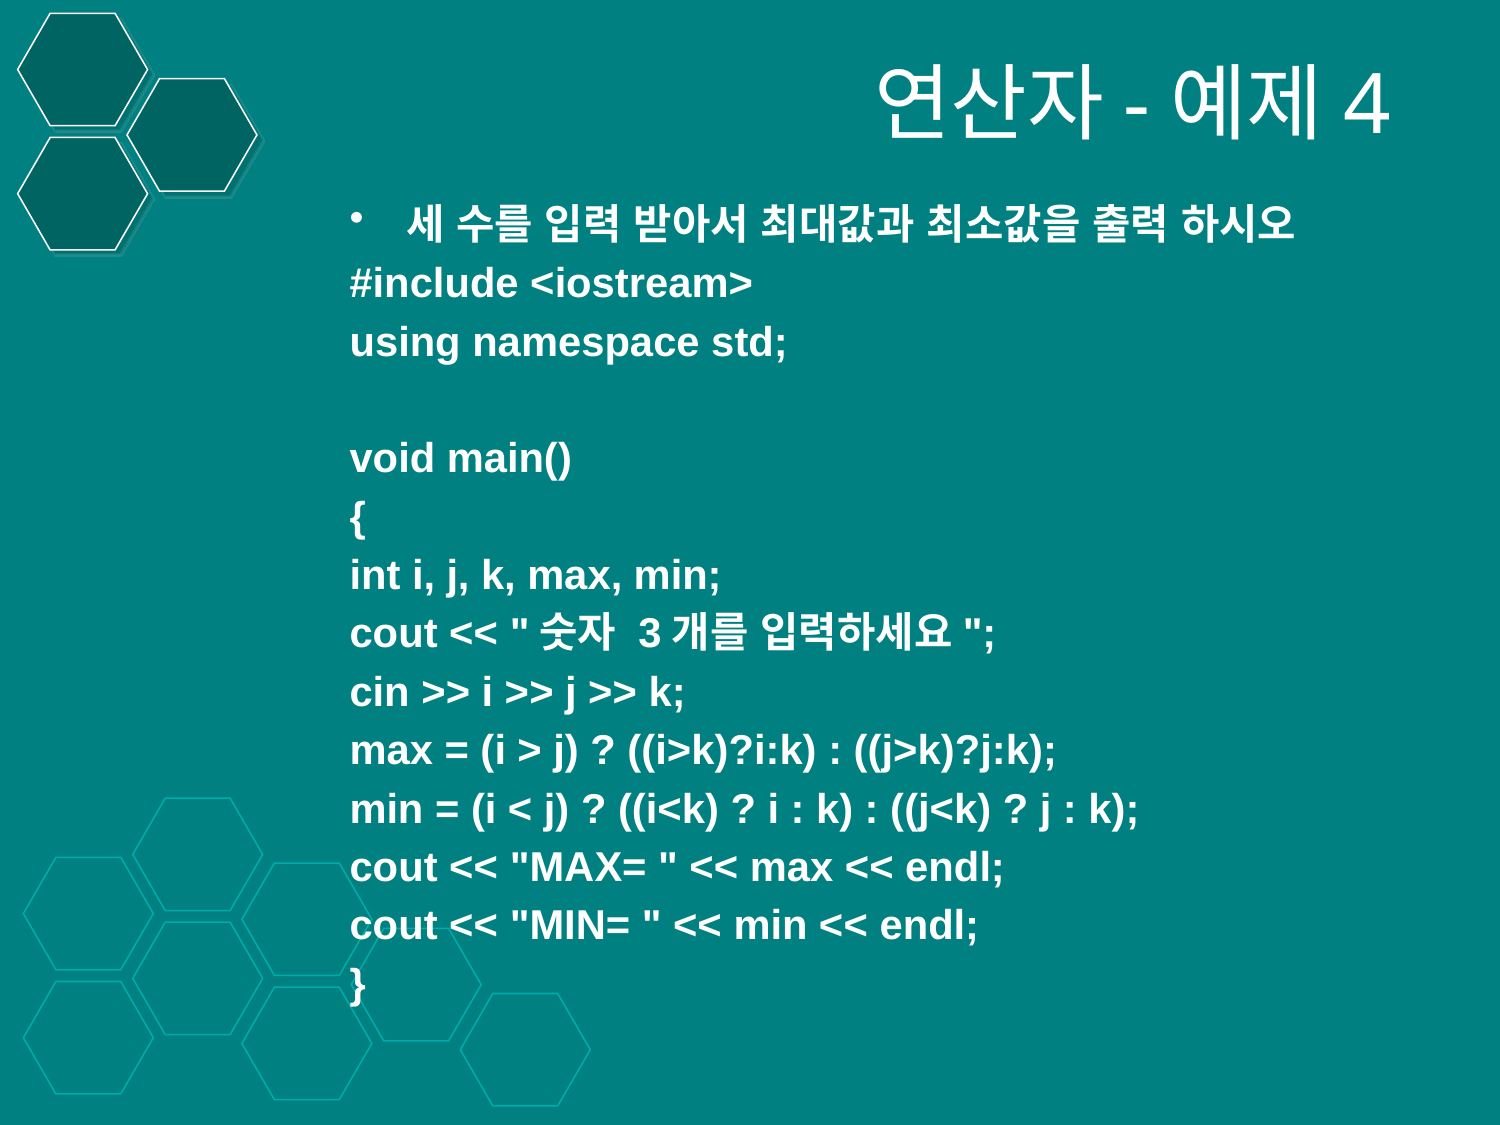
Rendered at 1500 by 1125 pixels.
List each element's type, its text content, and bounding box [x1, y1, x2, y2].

text_box 연산자-예제4 [277, 42, 1406, 173]
list 세 수를 입력 받아서 최대값과 최소값을 출력 하시오 #include <iostream> using namespace std; void main() { int i, j, k, max, min; cout << "숫자 3개를 입력하세요"; cin >> i >> j >> k; max = (i > j) ? ((i>k)?i:k) : ((j>k)?j:k); min = (i < j) ? ((i<k) ? i : k) : ((j<k) ? j : k); cout << "MAX= " << max << endl; cout << "MIN= " << min << endl; } [334, 190, 1406, 1071]
